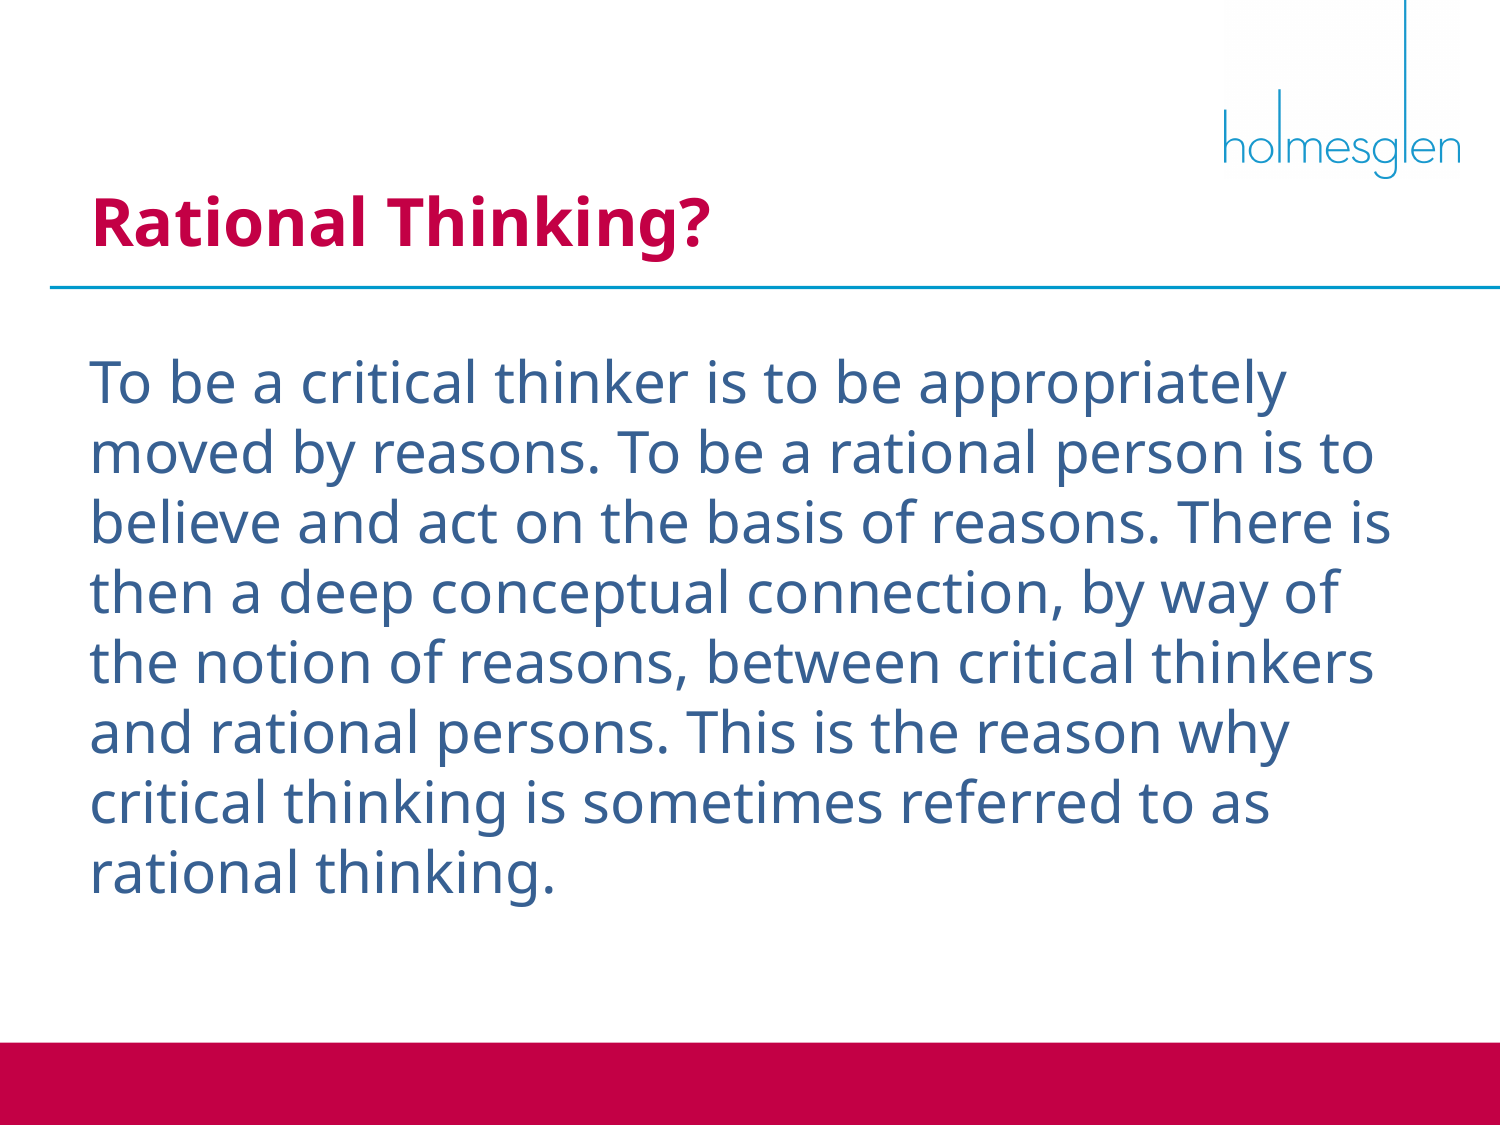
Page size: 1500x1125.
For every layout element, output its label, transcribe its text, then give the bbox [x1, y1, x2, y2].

picture [1224, 0, 1460, 23]
title Rational Thinking? [74, 23, 1471, 268]
text_box To be a critical thinker is to be appropriately moved by reasons. To be a rational person is to believe and act on the basis of reasons. There is then a deep conceptual connection, by way of the notion of reasons, between critical thinkers and rational persons. This is the reason why critical thinking is sometimes referred to as rational thinking. [75, 337, 1435, 913]
